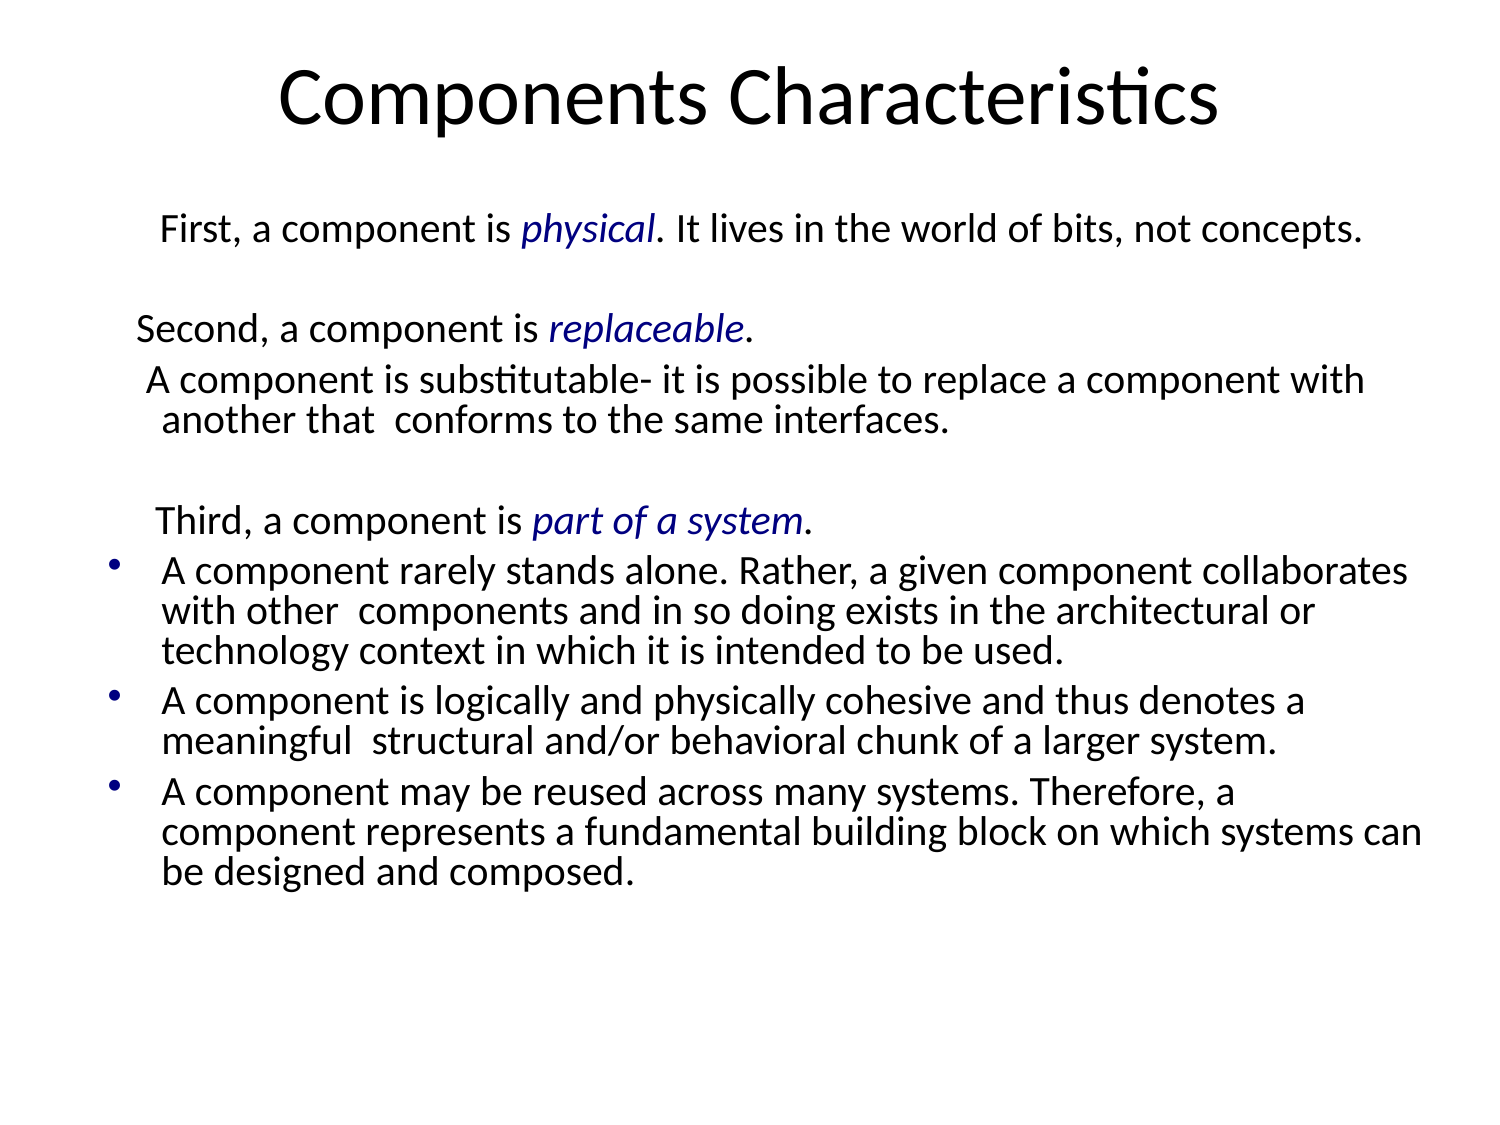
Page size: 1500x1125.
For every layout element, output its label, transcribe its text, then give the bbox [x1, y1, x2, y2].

title Components Characteristics [75, 33, 1425, 149]
list First, a component is physical. It lives in the world of bits, not concepts. Second, a component is replaceable. A component is substitutable- it is possible to replace a component with another that conforms to the same interfaces. Third, a component is part of a system. A component rarely stands alone. Rather, a given component collaborates with other components and in so doing exists in the architectural or technology context in which it is intended to be used. A component is logically and physically cohesive and thus denotes a meaningful structural and/or behavioral chunk of a larger system. A component may be reused across many systems. Therefore, a component represents a fundamental building block on which systems can be designed and composed. [90, 202, 1441, 946]
